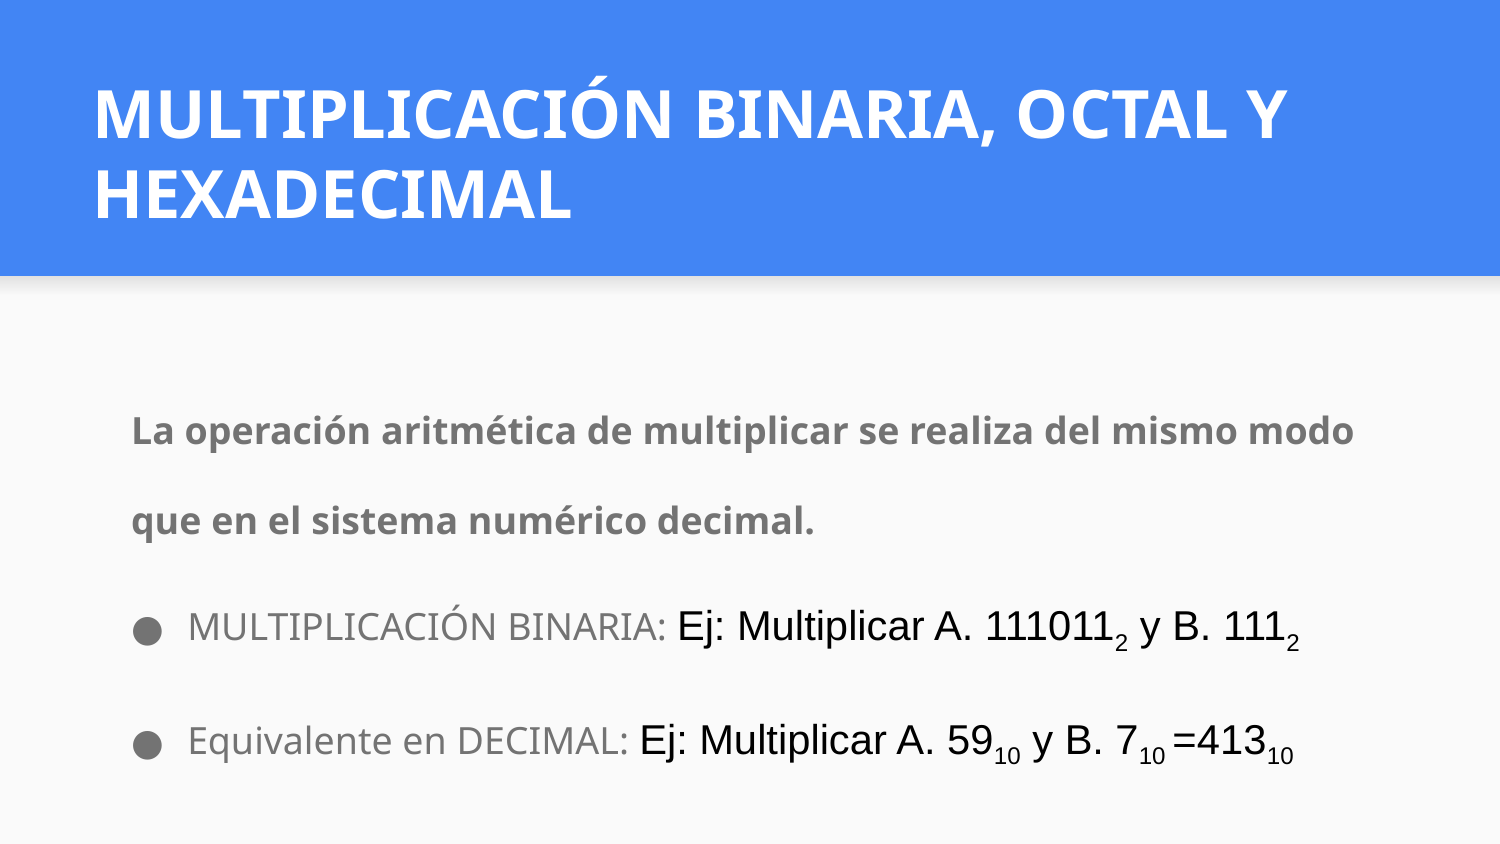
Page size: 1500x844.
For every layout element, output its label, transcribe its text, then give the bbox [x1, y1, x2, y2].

list La operación aritmética de multiplicar se realiza del mismo modo que en el sistema numérico decimal. MULTIPLICACIÓN BINARIA: Ej: Multiplicar A. 1110112 y B. 1112 Equivalente en DECIMAL: Ej: Multiplicar A. 5910 y B. 710 =41310 [97, 346, 1443, 784]
title MULTIPLICACIÓN BINARIA, OCTAL Y HEXADECIMAL [77, 121, 1427, 248]
